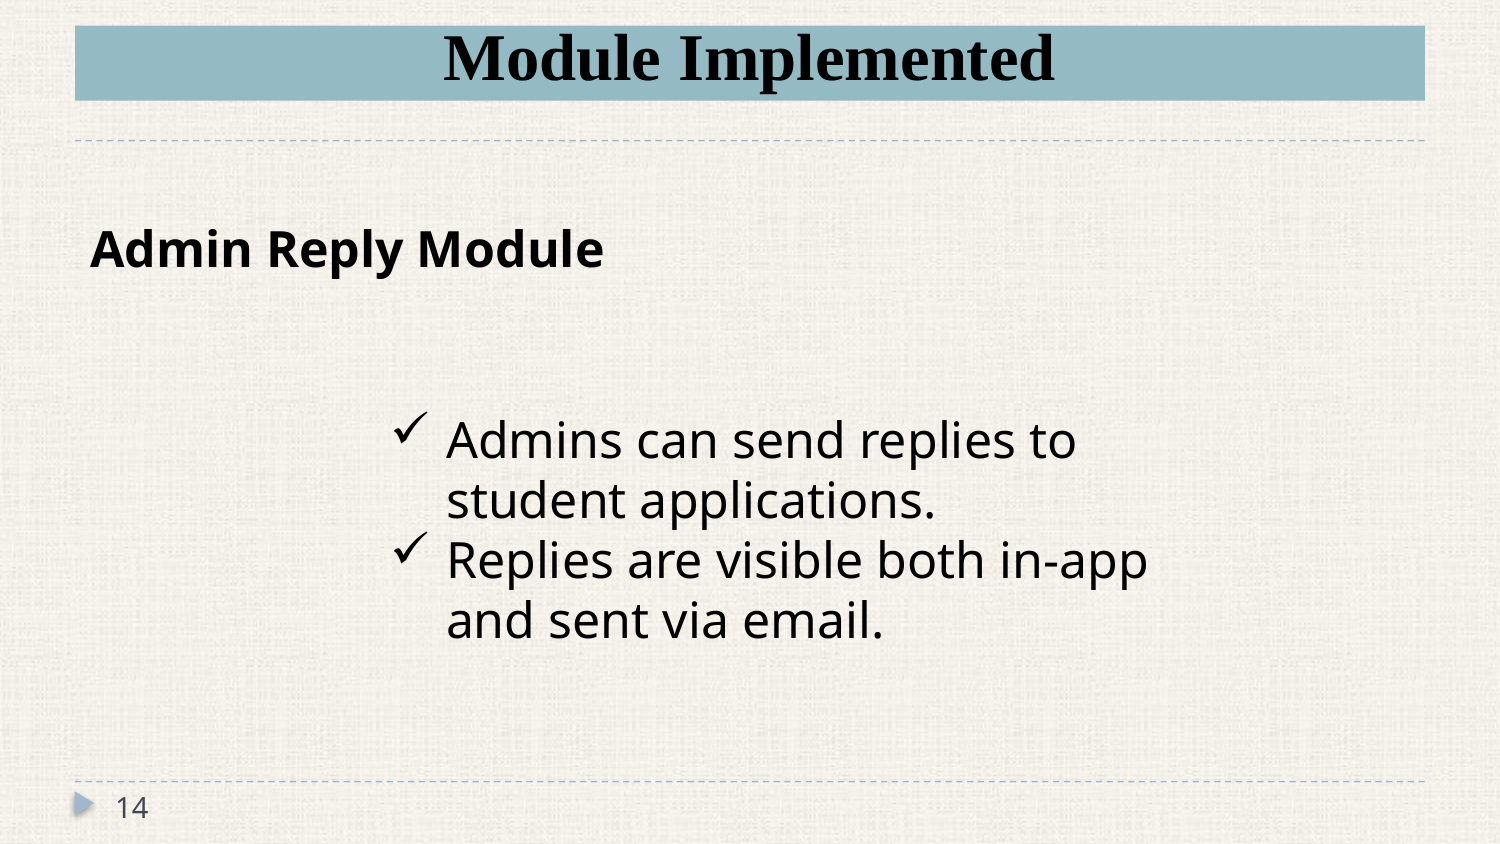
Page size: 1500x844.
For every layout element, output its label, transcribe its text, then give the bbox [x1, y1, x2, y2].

text_box Admins can send replies to student applications. Replies are visible both in-app and sent via email. [299, 401, 1263, 656]
slide_number 14 [100, 782, 426, 827]
title Module Implemented [925, 25, 1425, 101]
list Admin Reply Module [75, 2, 925, 492]
